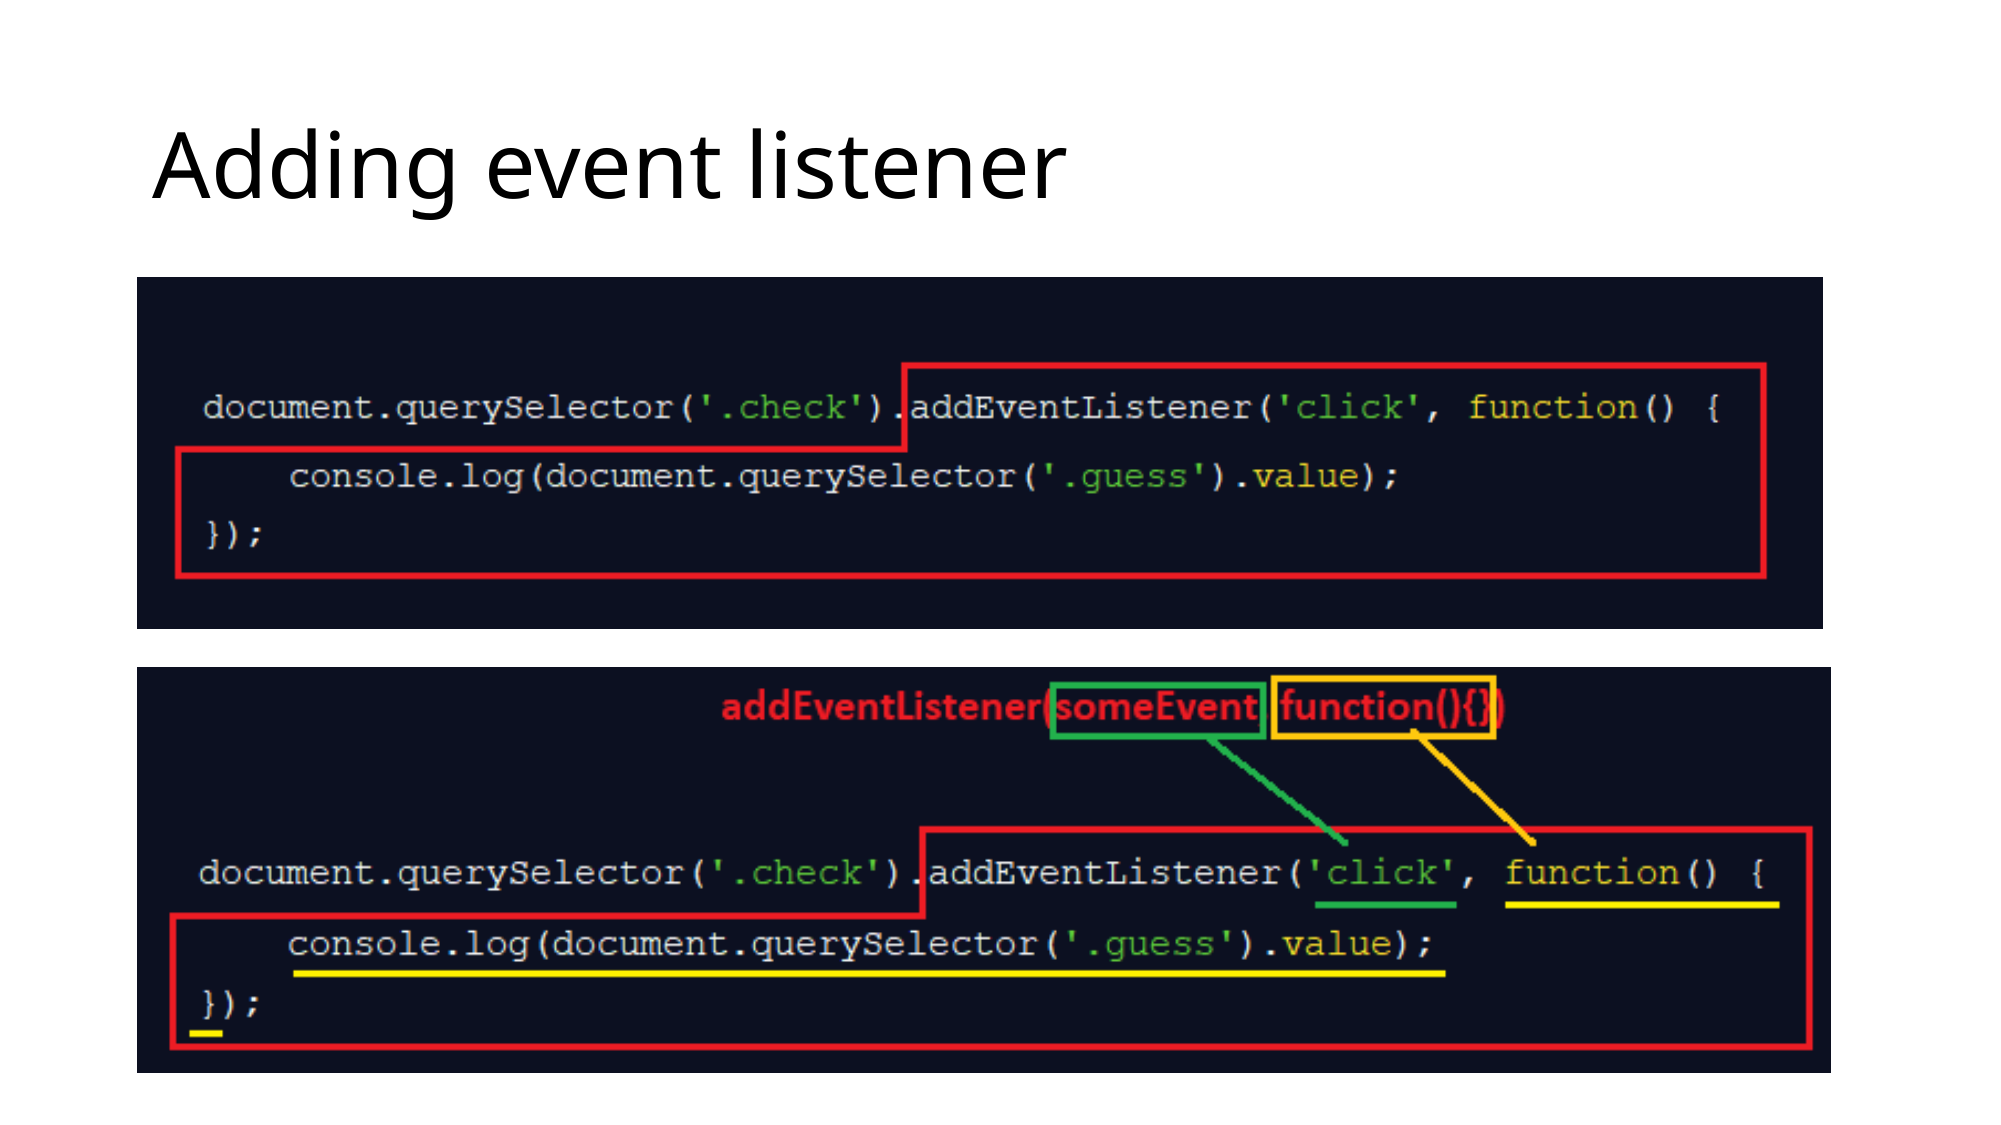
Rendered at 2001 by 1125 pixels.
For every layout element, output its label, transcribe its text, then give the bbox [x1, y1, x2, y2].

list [137, 277, 1823, 629]
picture [137, 667, 1831, 1073]
title Adding event listener [137, 59, 1863, 278]
